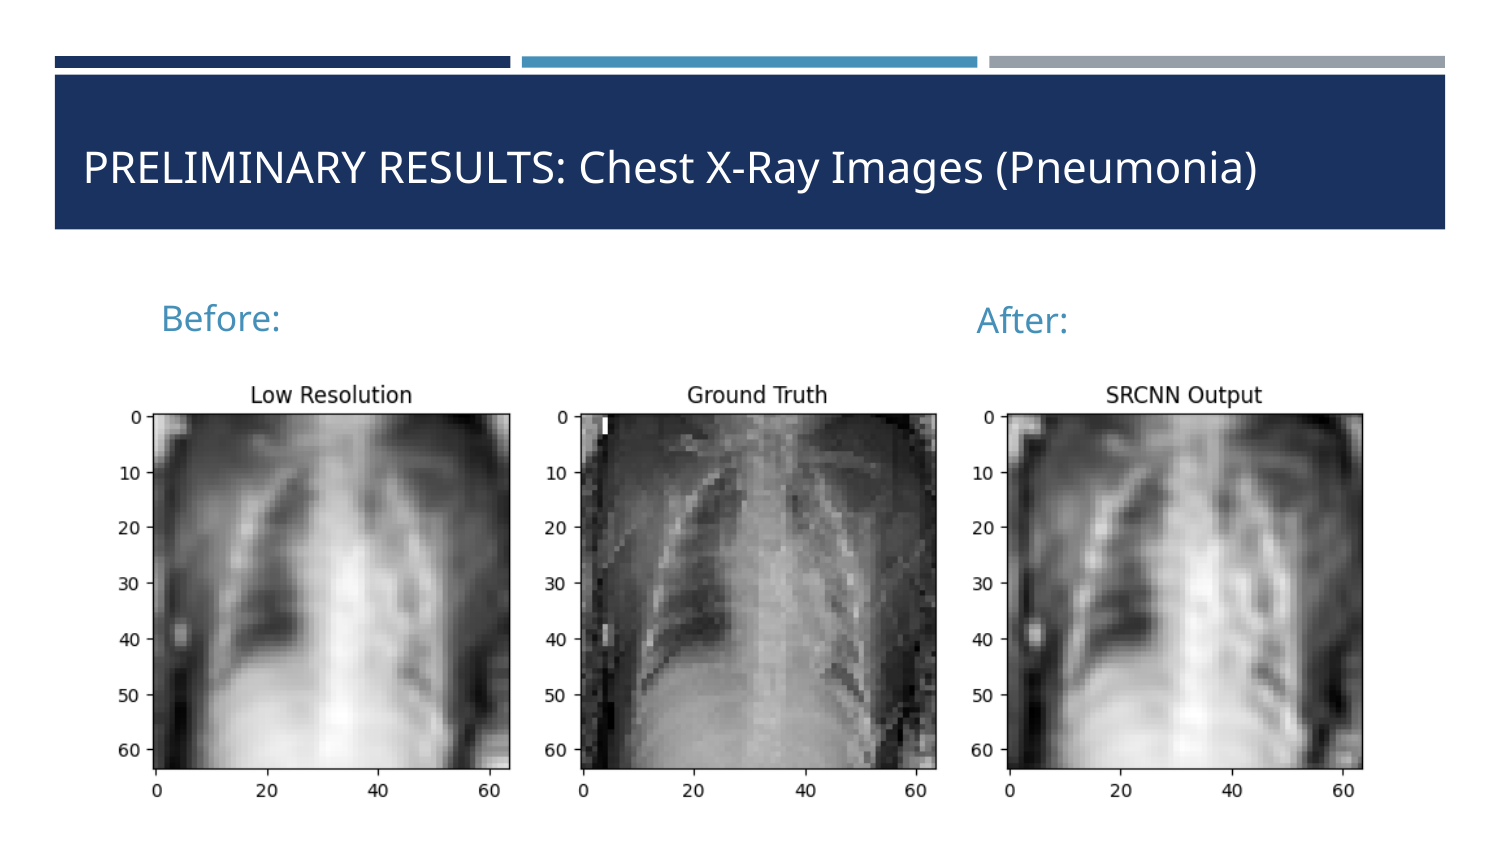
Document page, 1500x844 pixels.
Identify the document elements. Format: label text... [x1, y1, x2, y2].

list Before: [149, 278, 776, 345]
picture [71, 372, 1414, 815]
list After: [965, 278, 1500, 347]
title PRELIMINARY RESULTS: Chest X-Ray Images (Pneumonia) [71, 128, 1429, 251]
